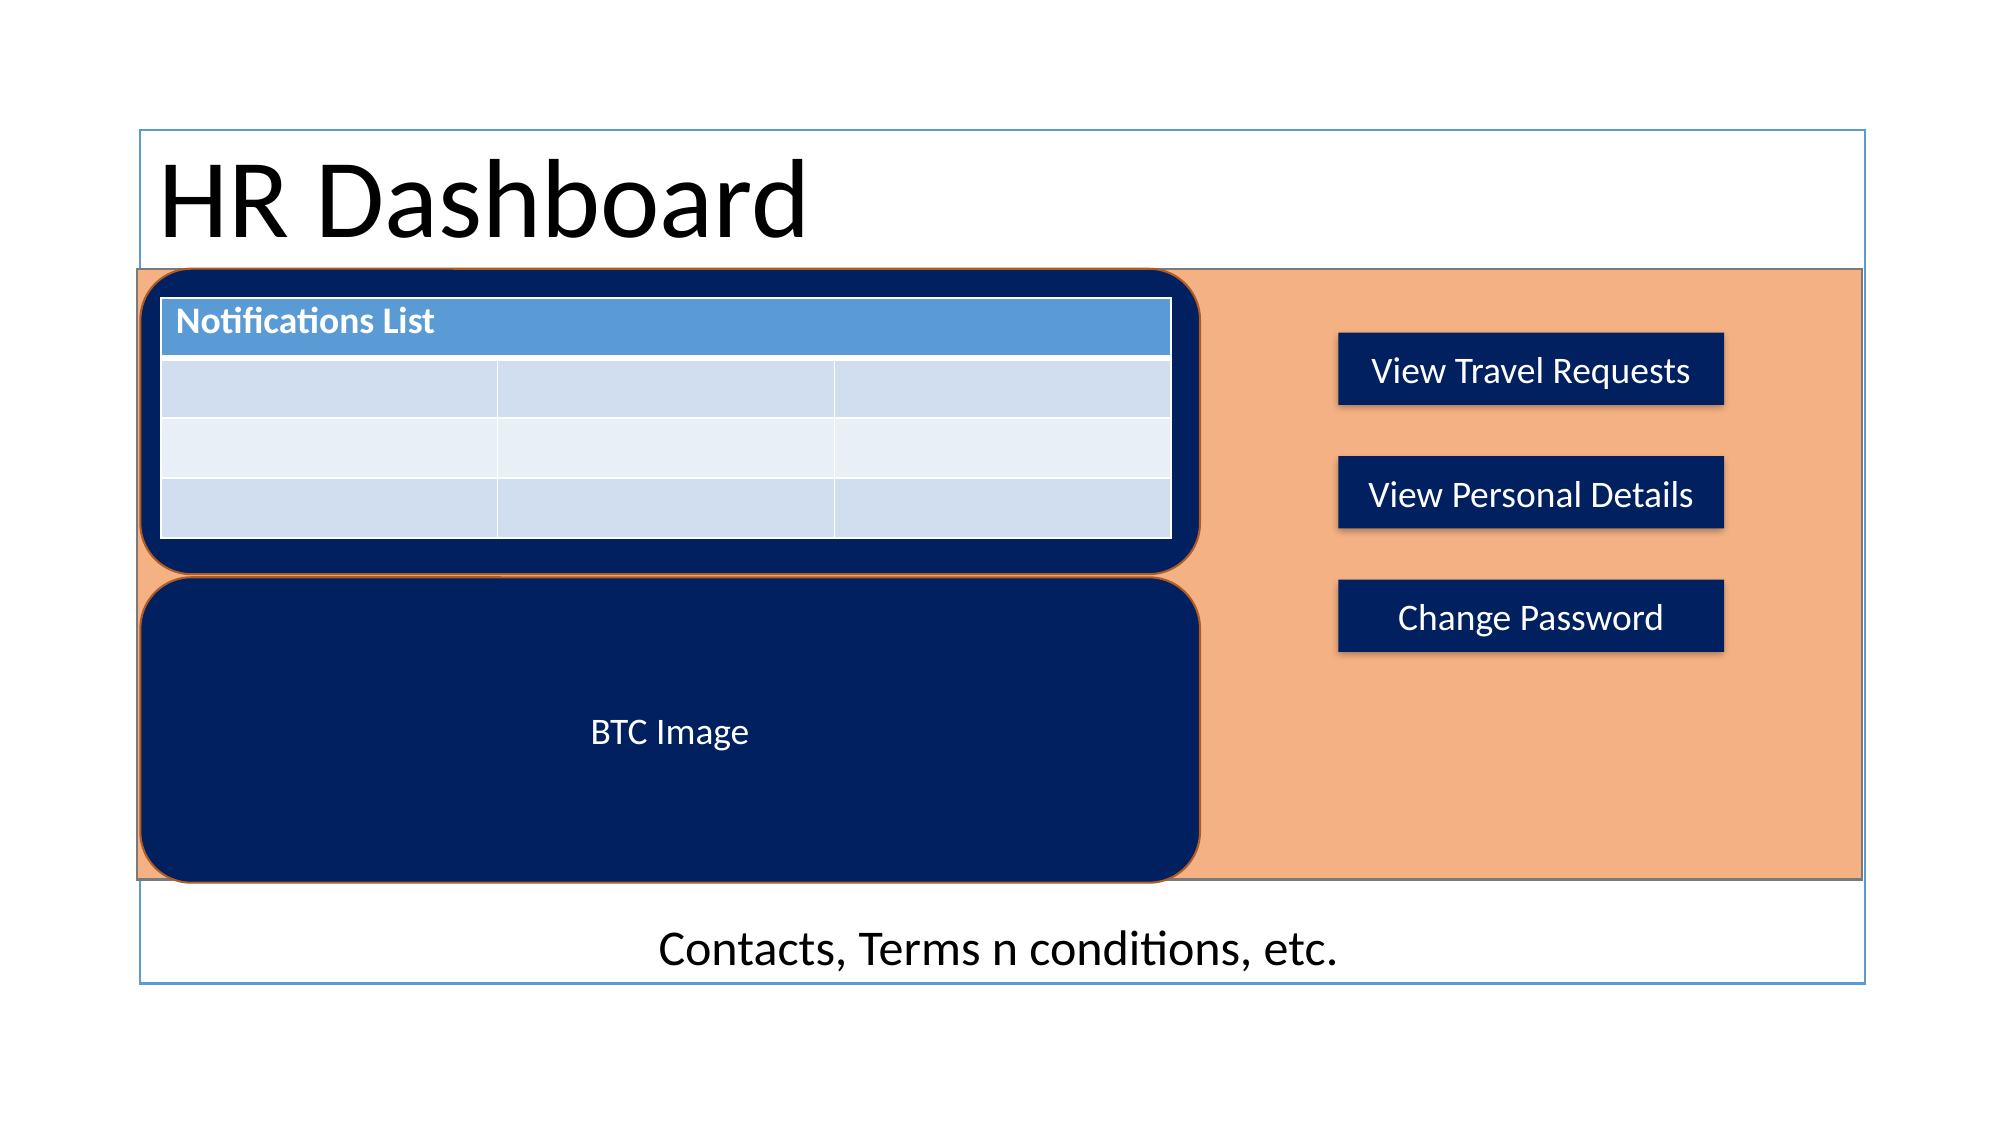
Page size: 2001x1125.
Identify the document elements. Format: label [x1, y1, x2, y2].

text_box [134, 117, 1866, 984]
